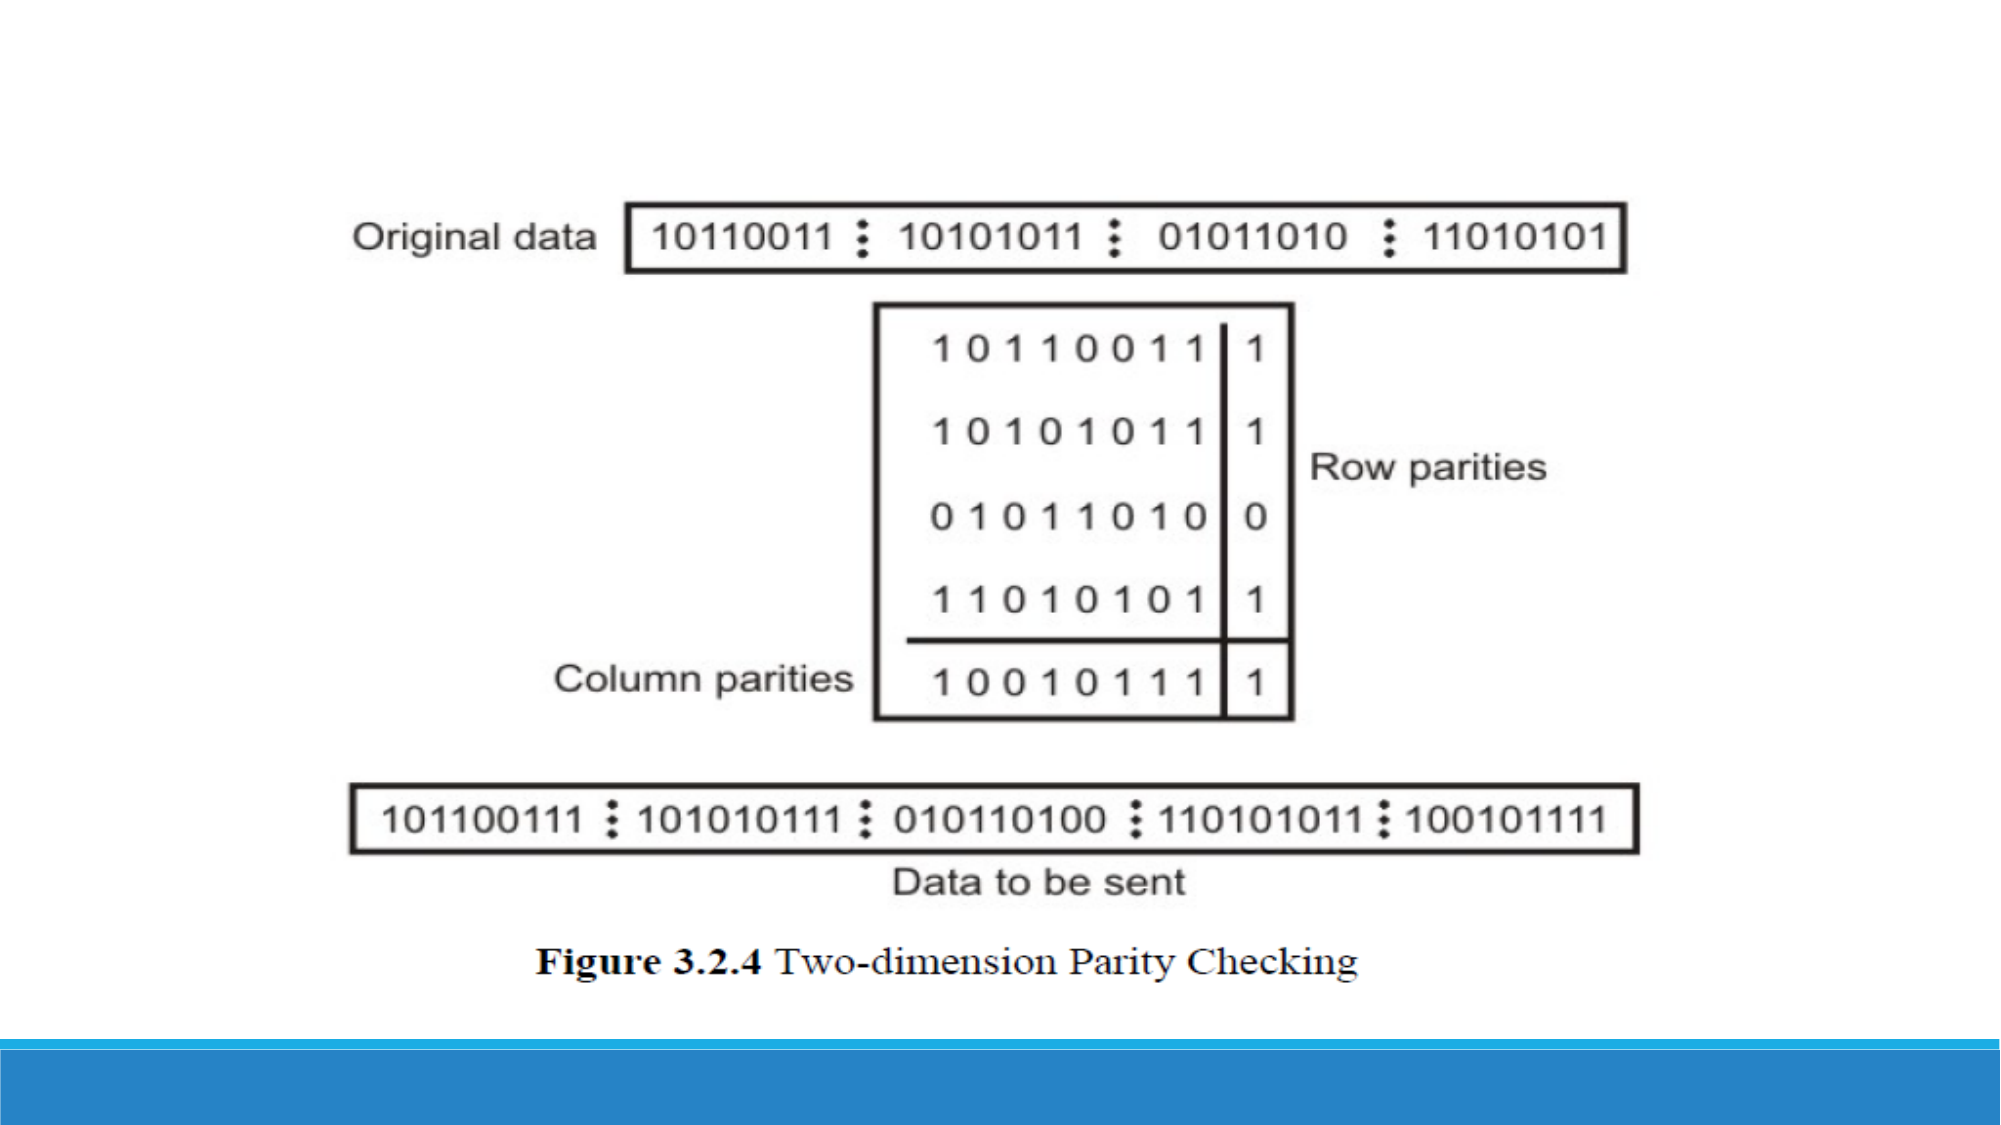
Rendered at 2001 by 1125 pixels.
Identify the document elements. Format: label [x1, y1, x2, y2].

list [81, 84, 1869, 1003]
